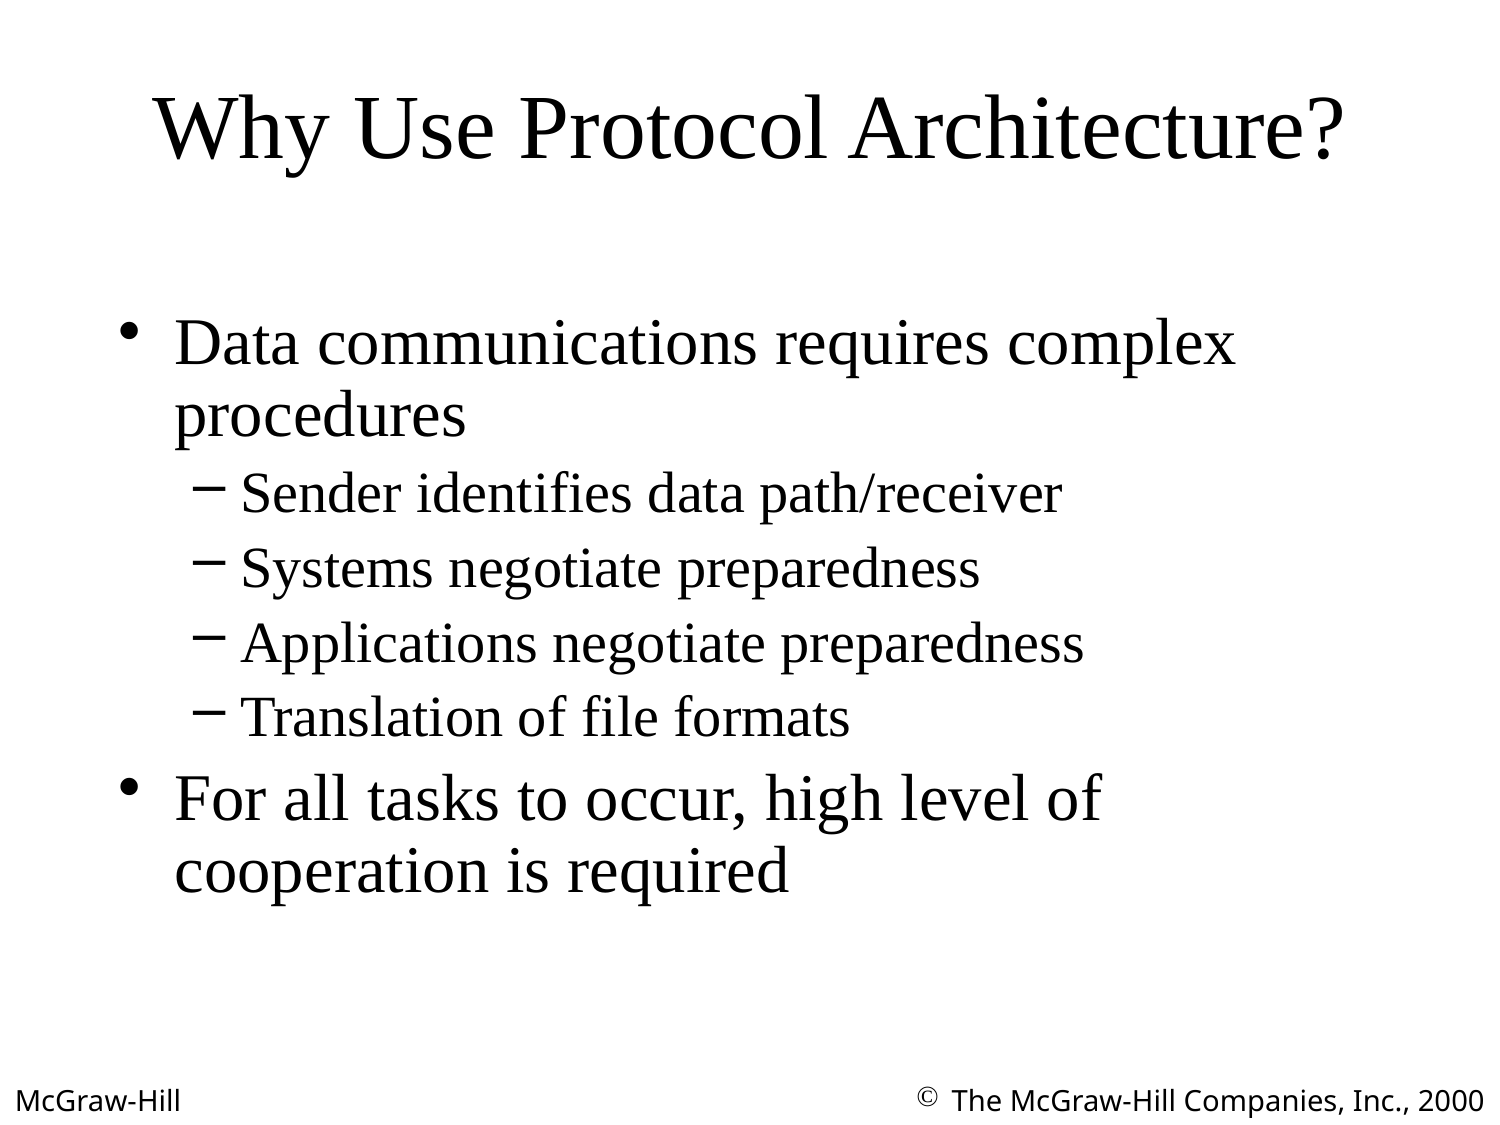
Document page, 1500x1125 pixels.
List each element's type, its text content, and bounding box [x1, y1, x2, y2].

title Why Use Protocol Architecture? [103, 59, 1397, 278]
list Data communications requires complex procedures Sender identifies data path/receiver Systems negotiate preparedness Applications negotiate preparedness Translation of file formats For all tasks to occur, high level of cooperation is required [103, 299, 1397, 1014]
